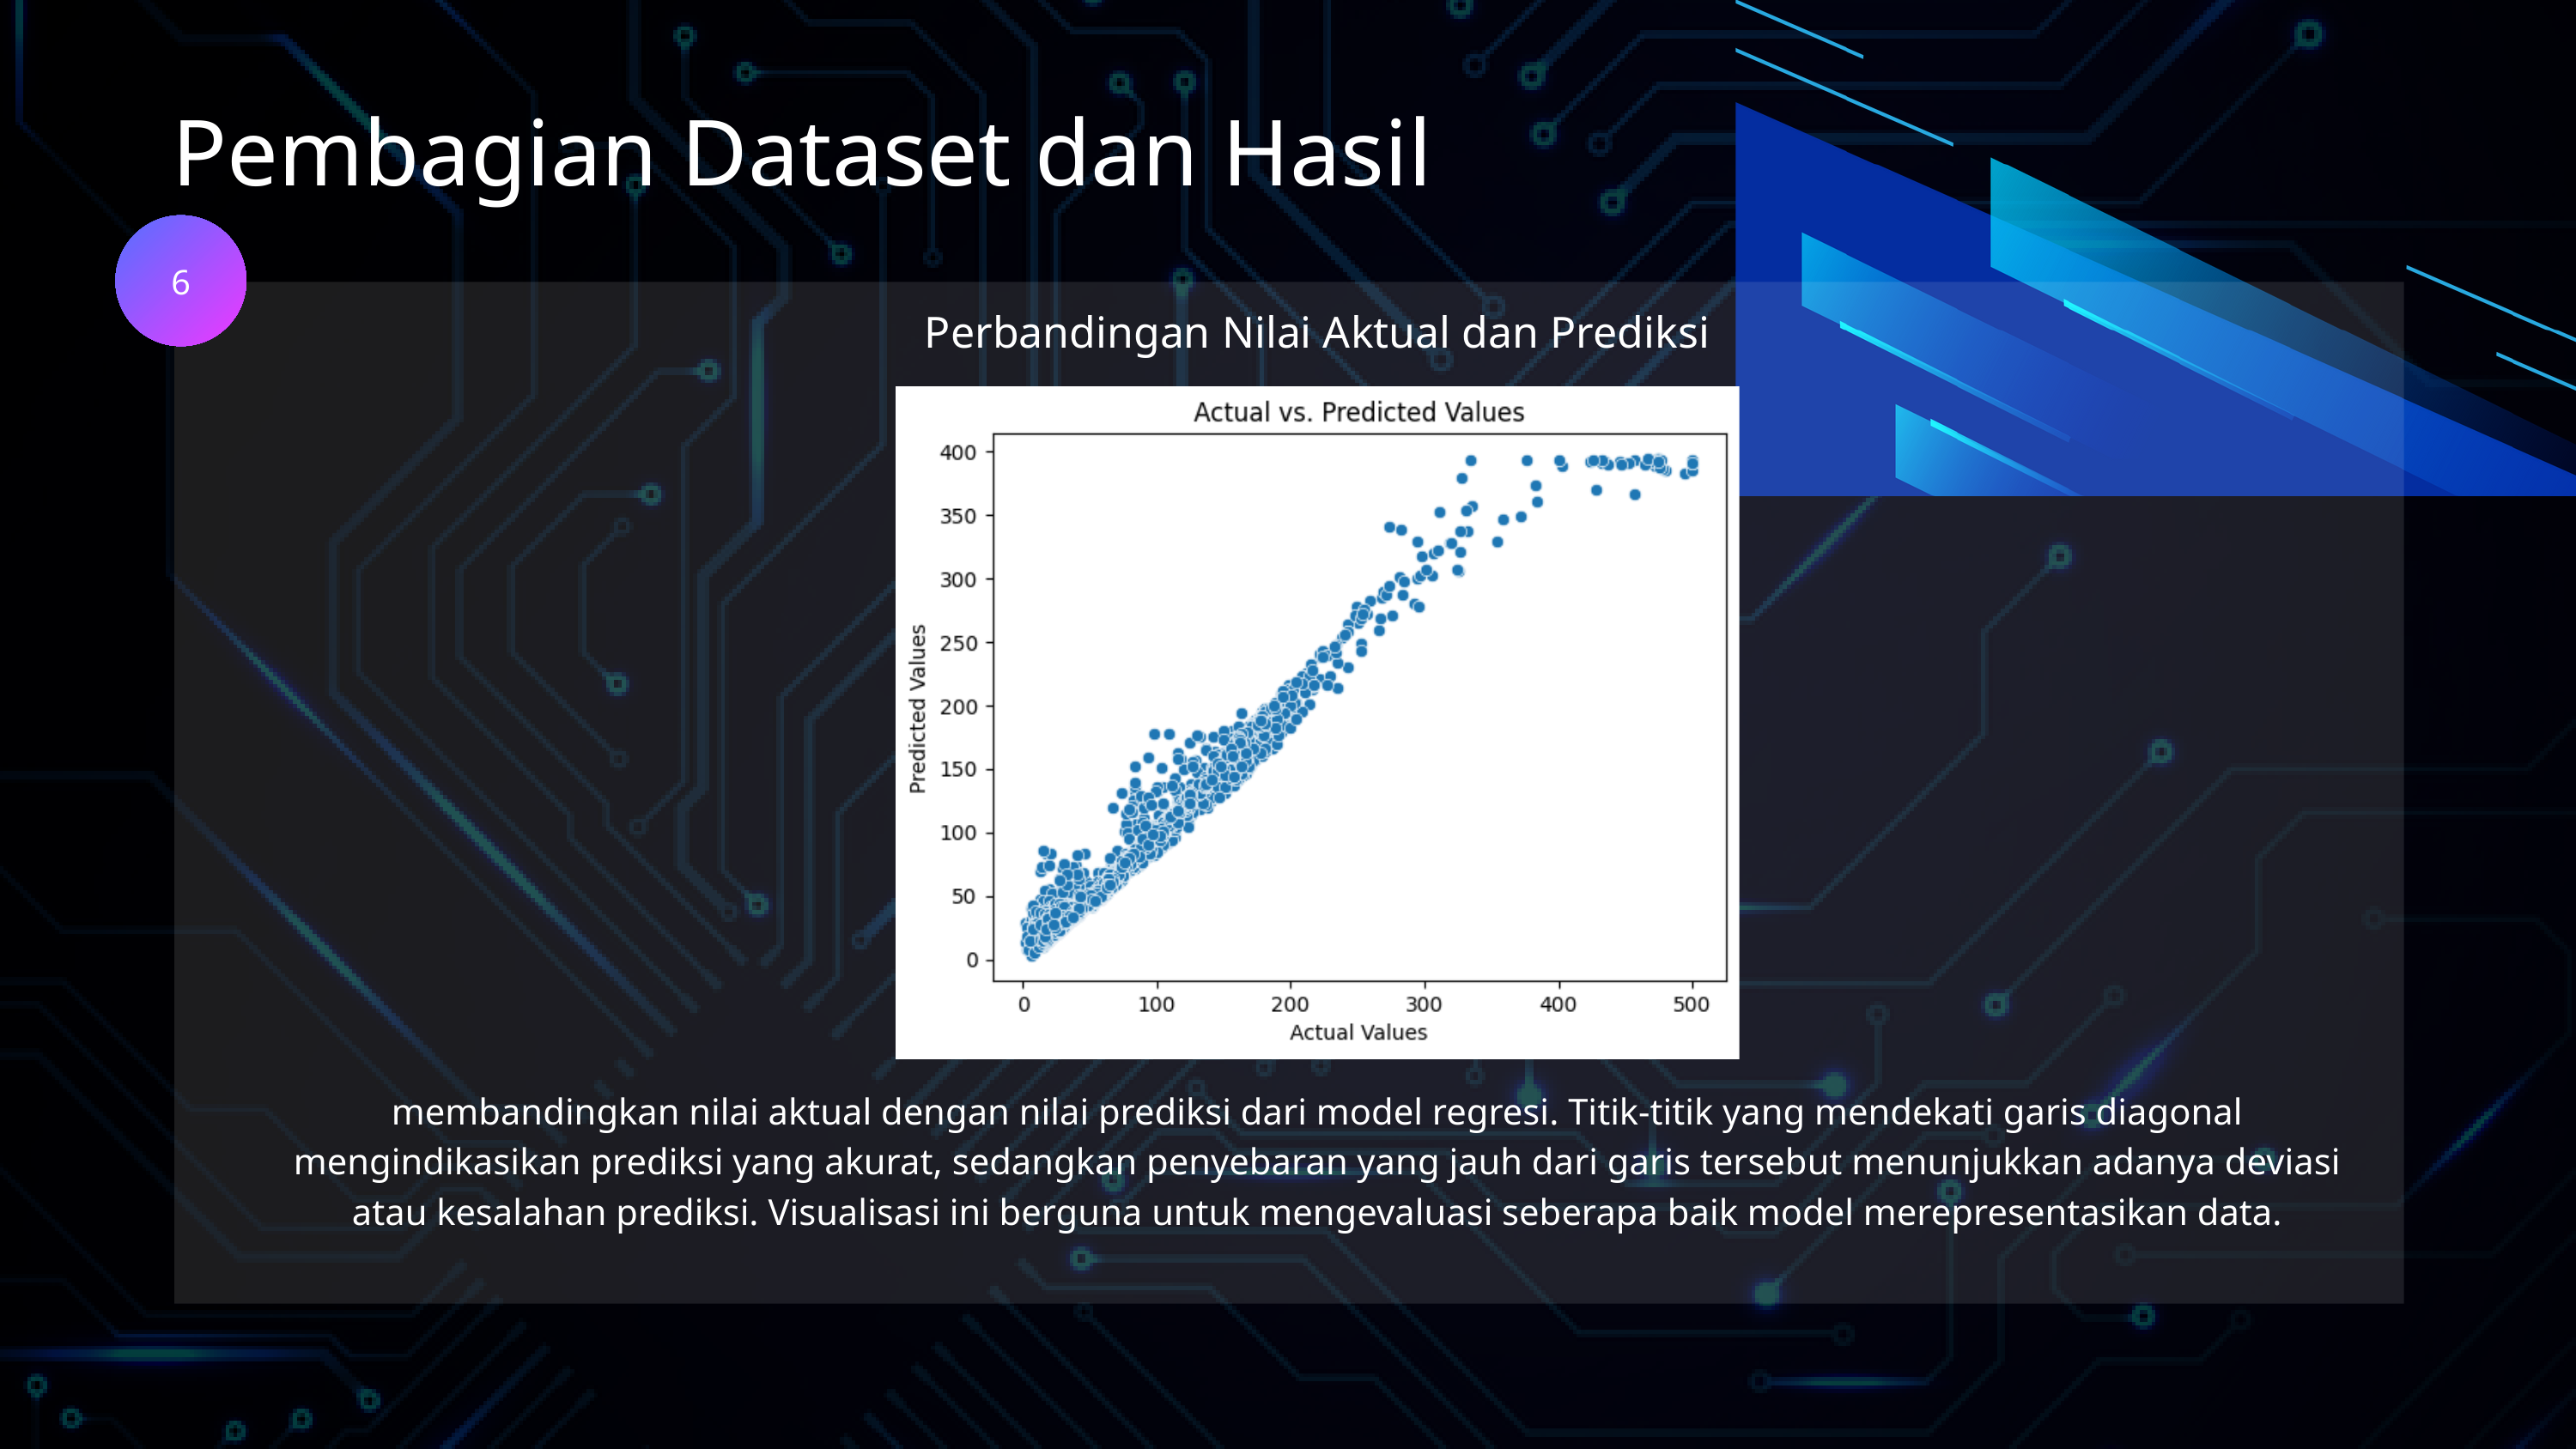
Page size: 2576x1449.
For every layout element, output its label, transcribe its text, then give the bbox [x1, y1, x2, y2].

text_box Pembagian Dataset dan Hasil [172, 76, 2404, 205]
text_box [173, 282, 2404, 1304]
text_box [115, 215, 247, 347]
text_box [0, 0, 2576, 1449]
text_box [1735, 0, 2576, 496]
